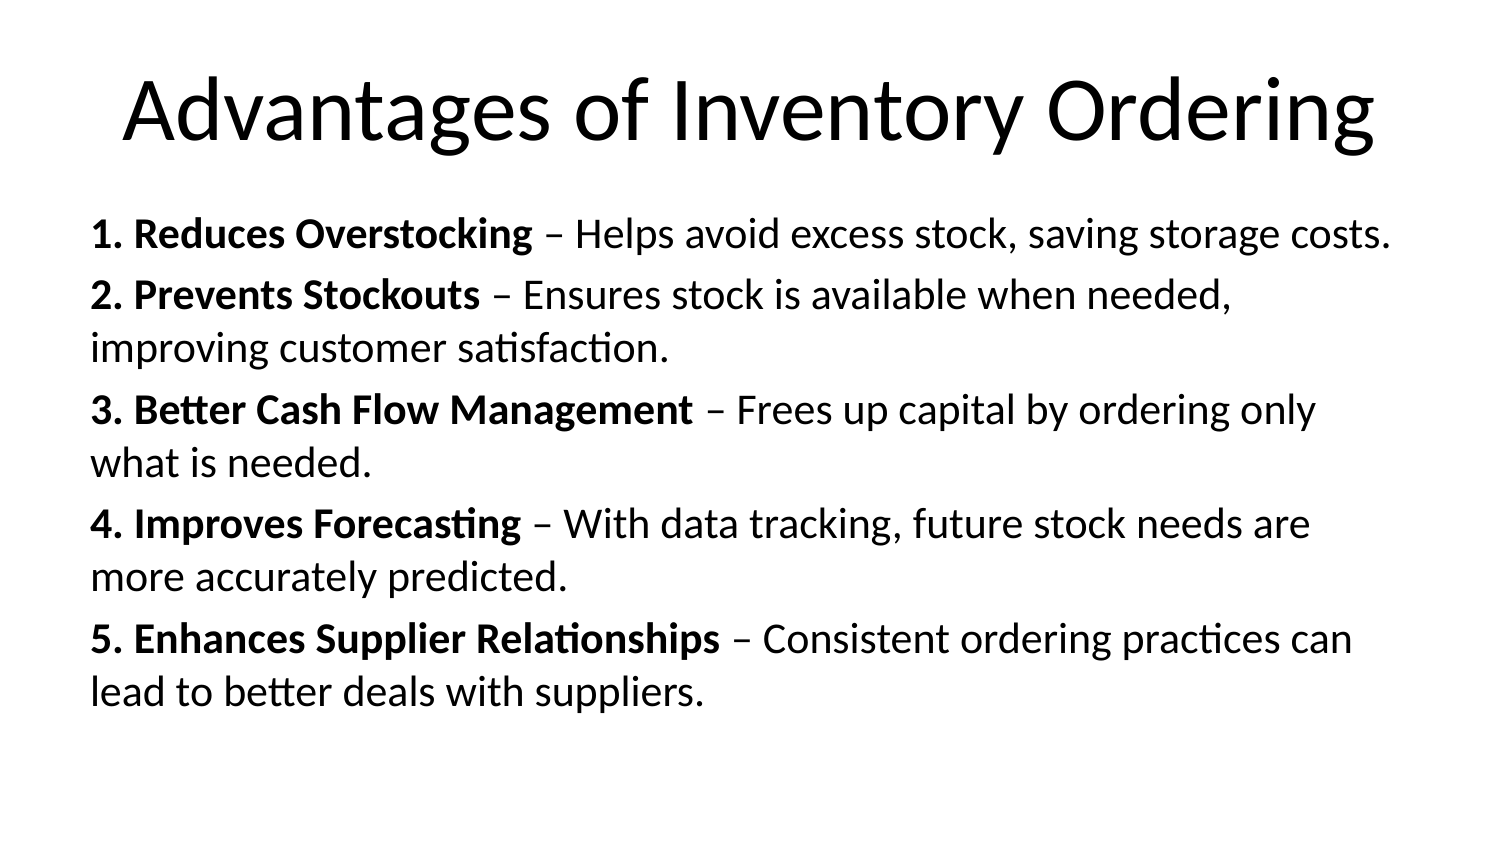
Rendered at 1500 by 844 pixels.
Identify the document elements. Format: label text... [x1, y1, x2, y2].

title Advantages of Inventory Ordering [75, 33, 1425, 175]
list 1. Reduces Overstocking – Helps avoid excess stock, saving storage costs. 2. Prevents Stockouts – Ensures stock is available when needed, improving customer satisfaction. 3. Better Cash Flow Management – Frees up capital by ordering only what is needed. 4. Improves Forecasting – With data tracking, future stock needs are more accurately predicted. 5. Enhances Supplier Relationships – Consistent ordering practices can lead to better deals with suppliers. [75, 196, 1425, 754]
